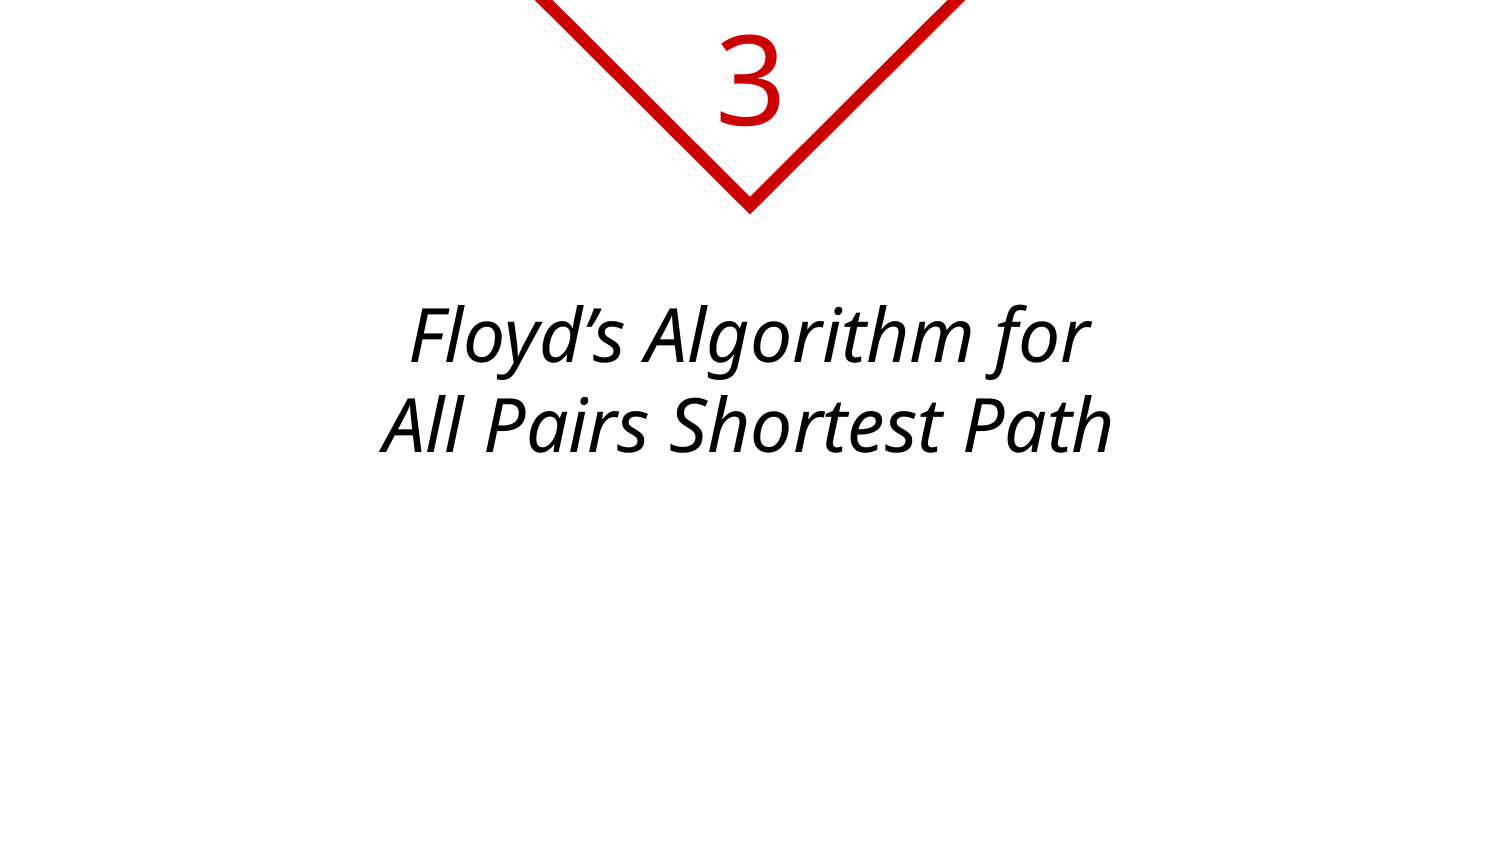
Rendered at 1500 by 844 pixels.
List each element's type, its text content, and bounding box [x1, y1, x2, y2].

title Floyd’s Algorithm for All Pairs Shortest Path [349, 272, 1151, 463]
text_box 3 [555, 0, 949, 149]
